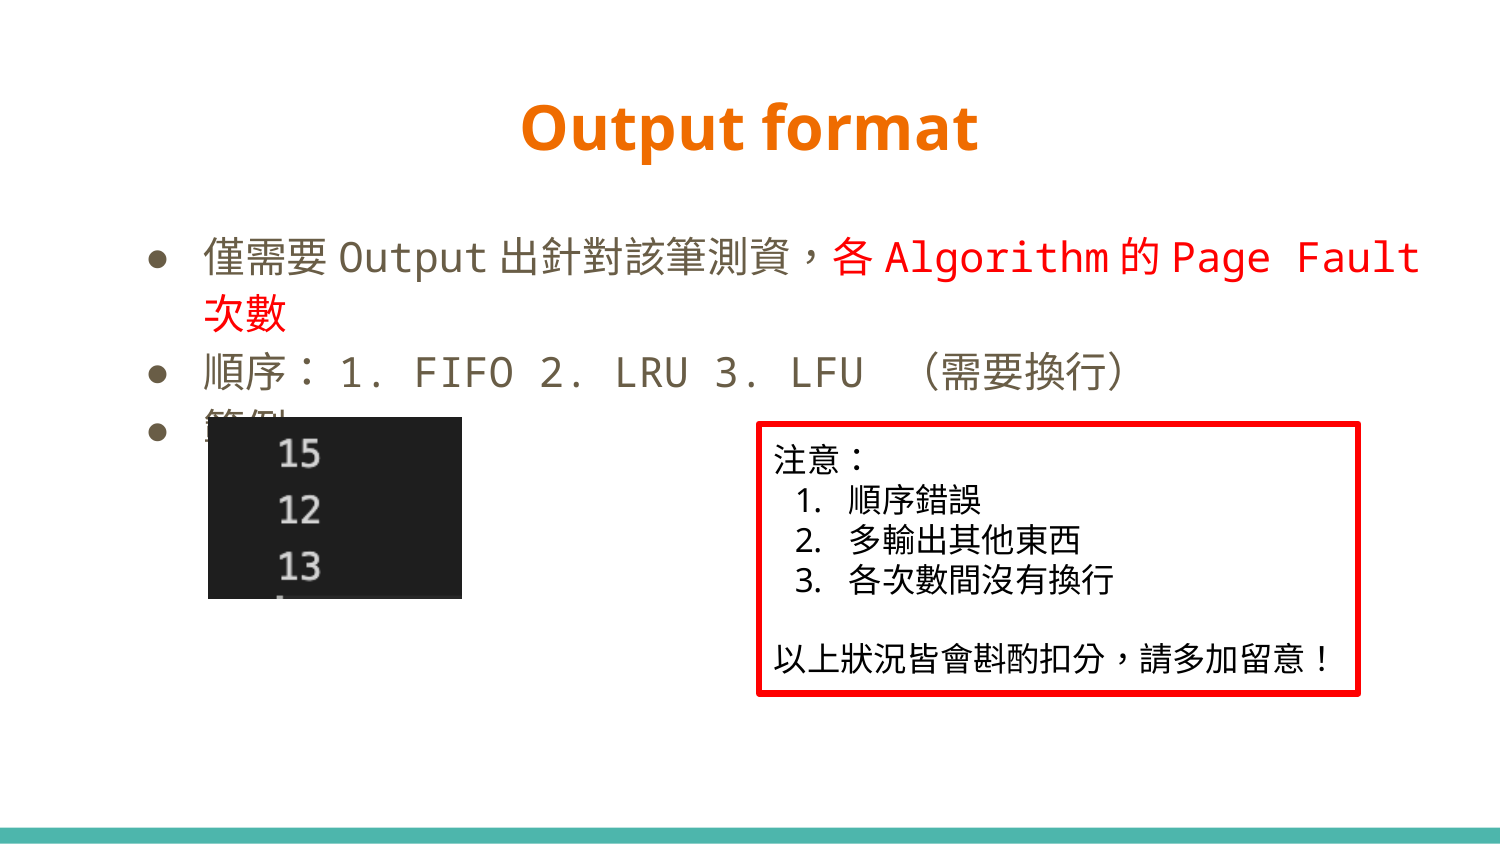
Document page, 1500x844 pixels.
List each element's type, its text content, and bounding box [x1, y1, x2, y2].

list 僅需要Output出針對該筆測資，各Algorithm的Page Fault次數 順序：1. FIFO 2. LRU 3. LFU （需要換行） 範例: [113, 207, 1449, 750]
text_box 注意： 順序錯誤 多輸出其他東西 各次數間沒有換行 以上狀況皆會斟酌扣分，請多加留意！ [758, 423, 1359, 694]
title Output format [51, 72, 1449, 189]
picture [208, 416, 462, 599]
